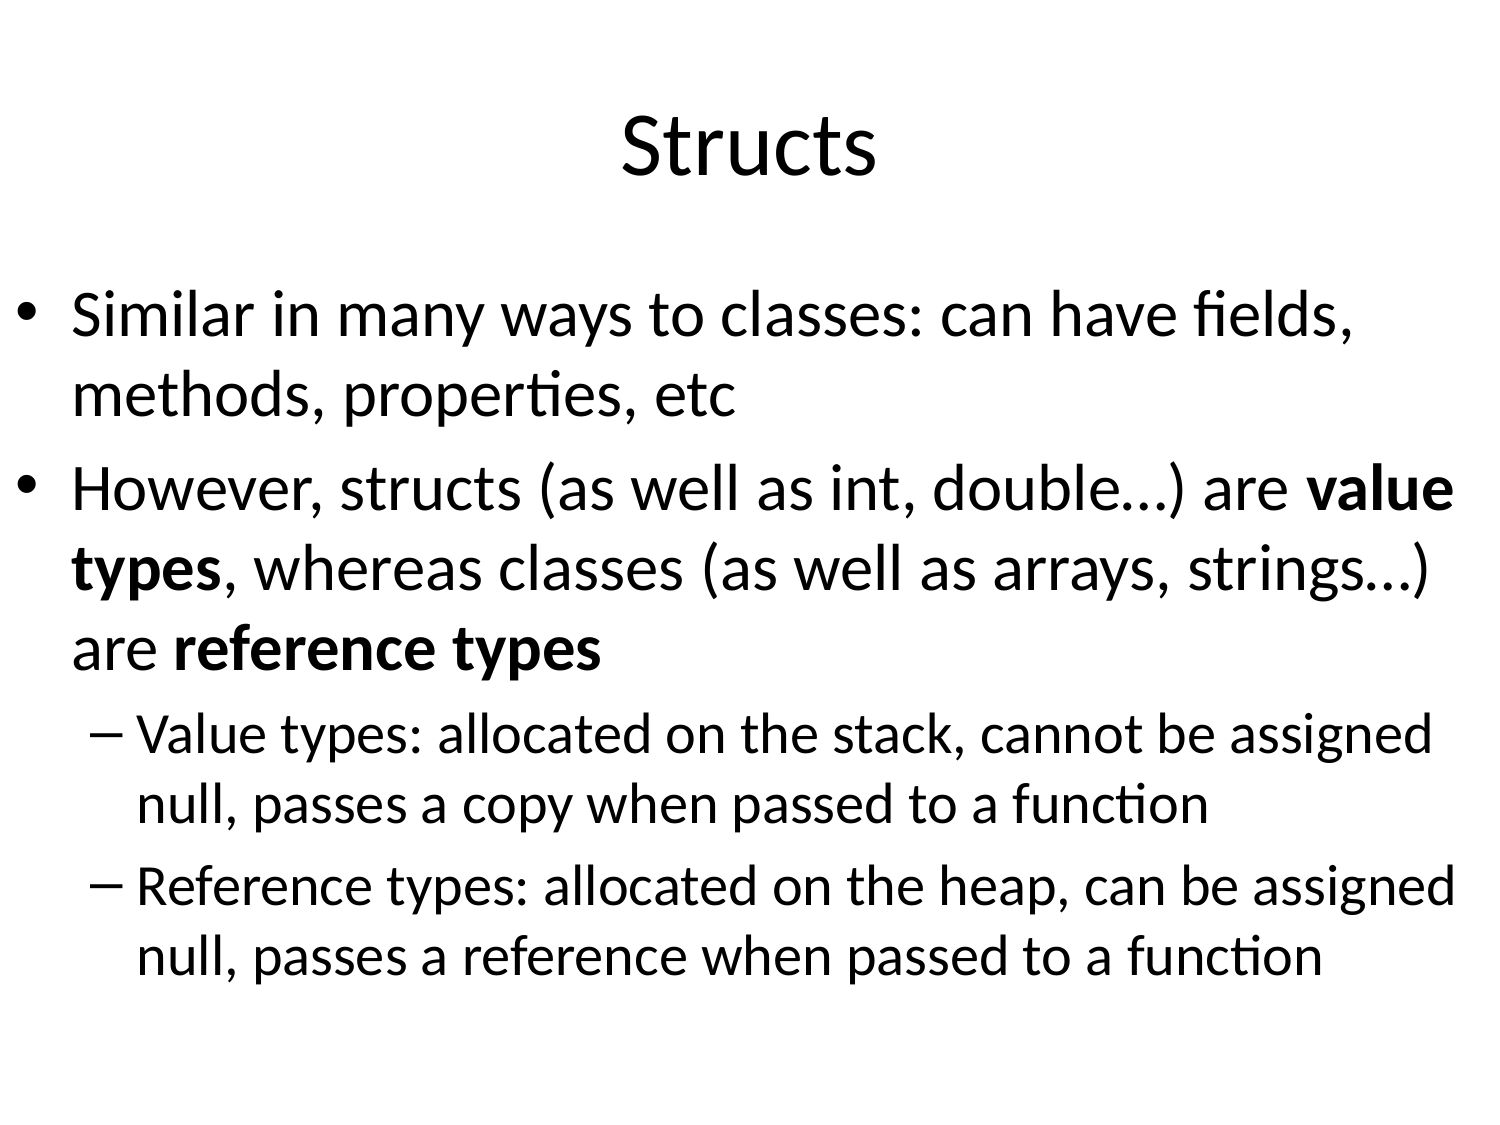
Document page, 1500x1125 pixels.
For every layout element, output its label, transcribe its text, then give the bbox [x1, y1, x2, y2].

title Structs [75, 45, 1425, 233]
list Similar in many ways to classes: can have fields, methods, properties, etc However, structs (as well as int, double…) are value types, whereas classes (as well as arrays, strings…) are reference types Value types: allocated on the stack, cannot be assigned null, passes a copy when passed to a function Reference types: allocated on the heap, can be assigned null, passes a reference when passed to a function [0, 262, 1500, 1100]
